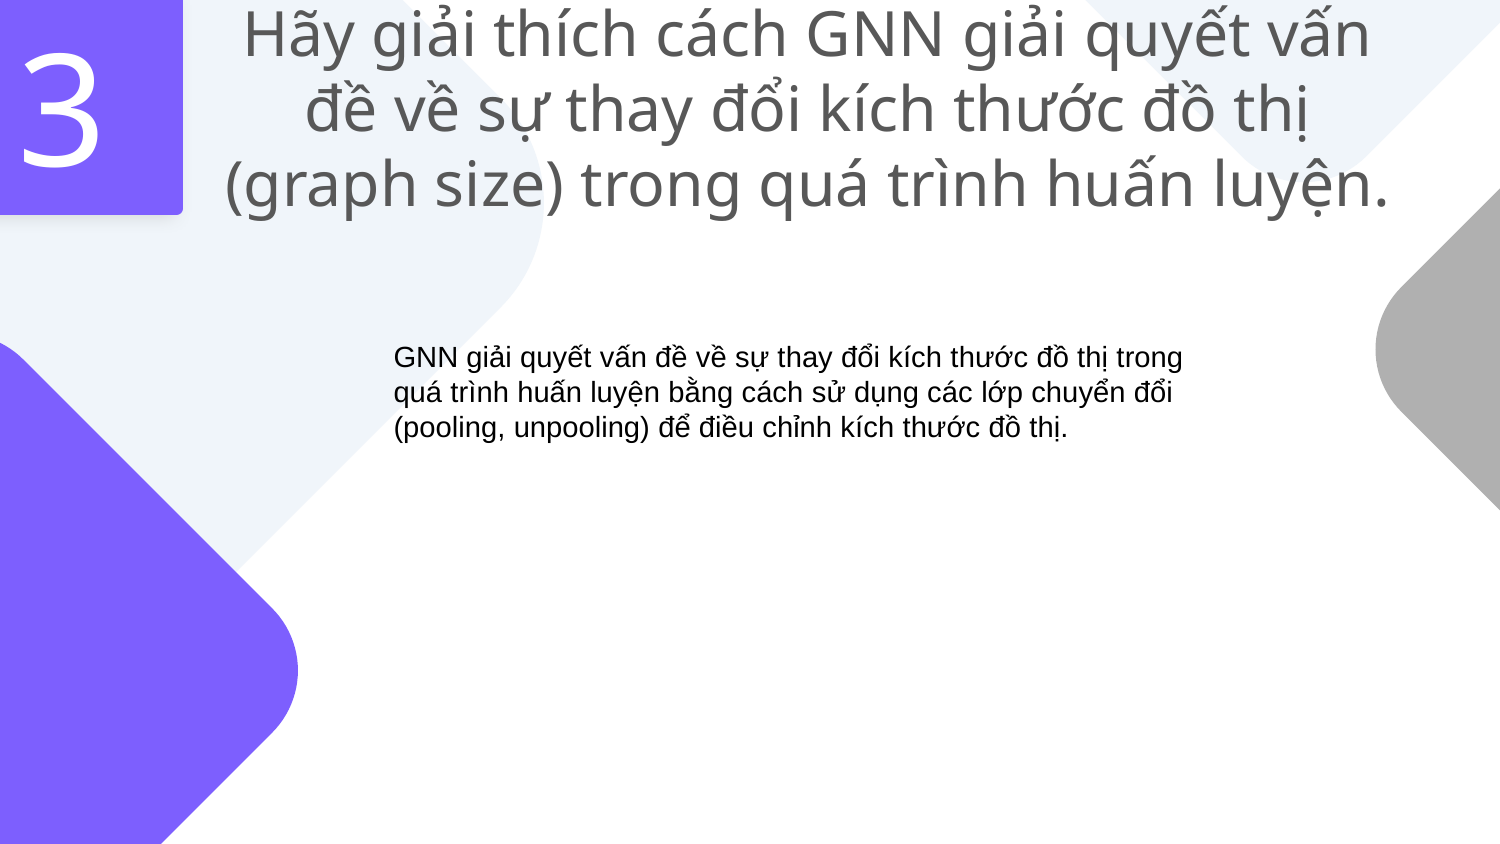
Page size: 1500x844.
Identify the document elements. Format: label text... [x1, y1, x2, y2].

title 3 [0, 0, 183, 215]
text_box GNN giải quyết vấn đề về sự thay đổi kích thước đồ thị trong quá trình huấn luyện bằng cách sử dụng các lớp chuyển đổi (pooling, unpooling) để điều chỉnh kích thước đồ thị. [378, 331, 1212, 451]
title Hãy giải thích cách GNN giải quyết vấn đề về sự thay đổi kích thước đồ thị (graph size) trong quá trình huấn luyện. [196, 0, 1420, 309]
